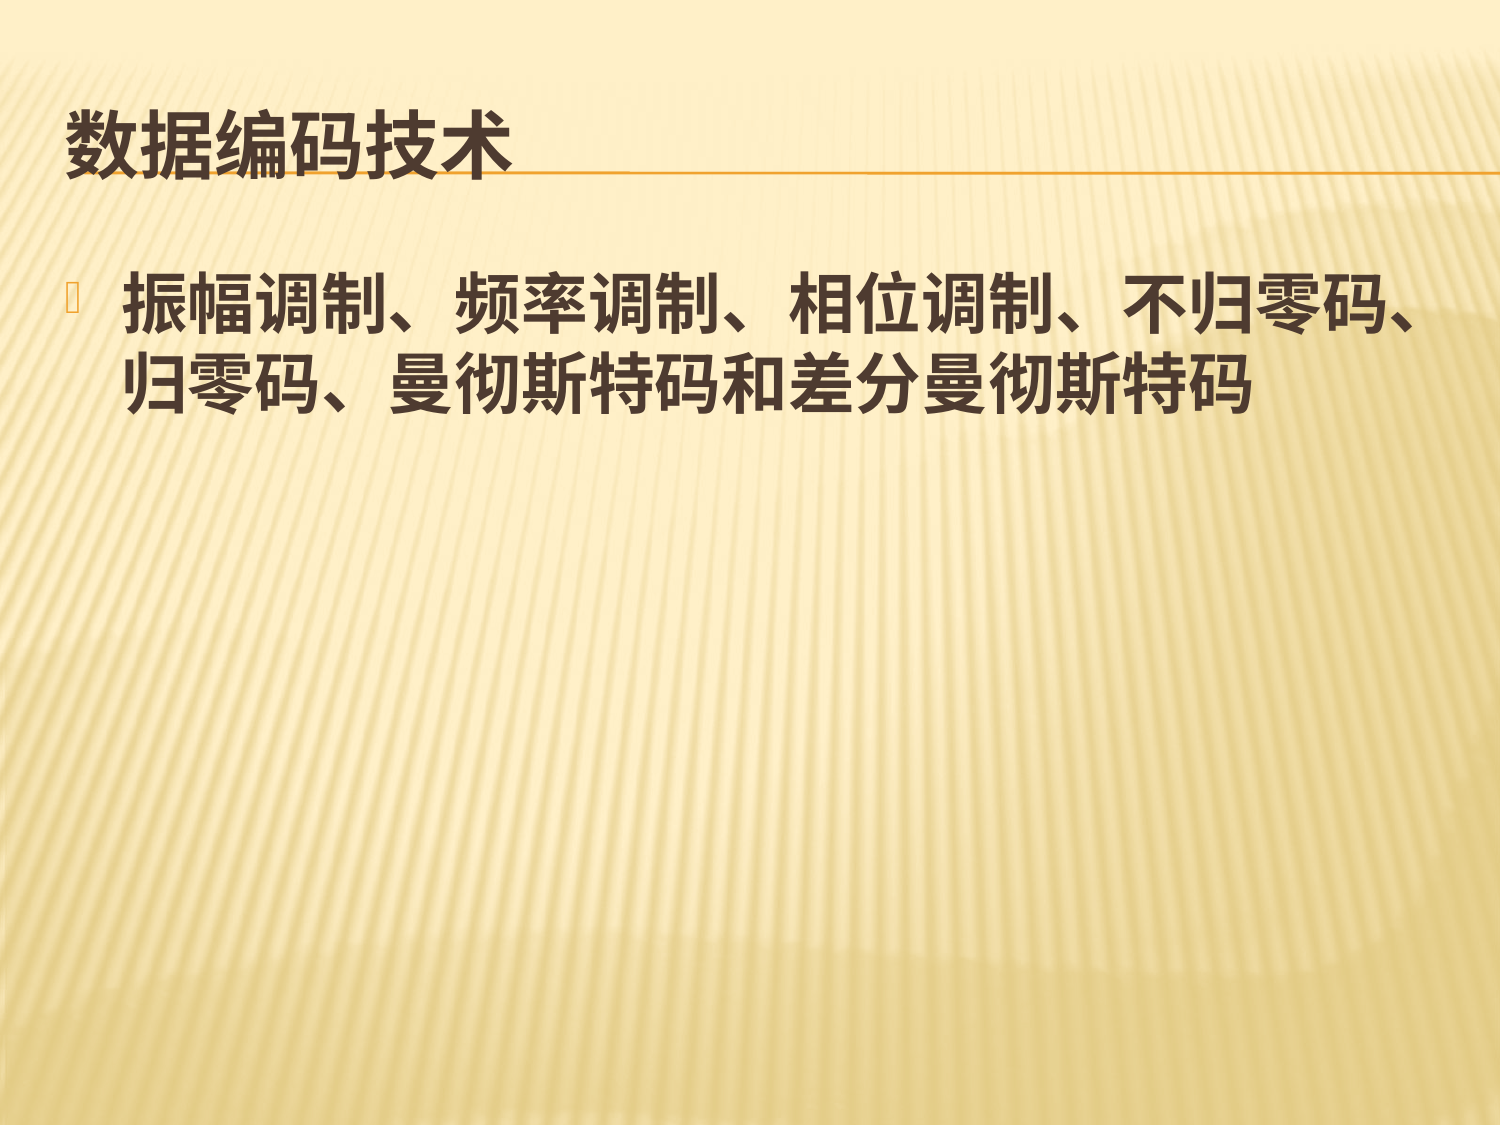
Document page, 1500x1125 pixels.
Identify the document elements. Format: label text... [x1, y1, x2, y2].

list 振幅调制、频率调制、相位调制、不归零码、归零码、曼彻斯特码和差分曼彻斯特码 [50, 254, 1475, 998]
title 数据编码技术 [50, 75, 1475, 213]
